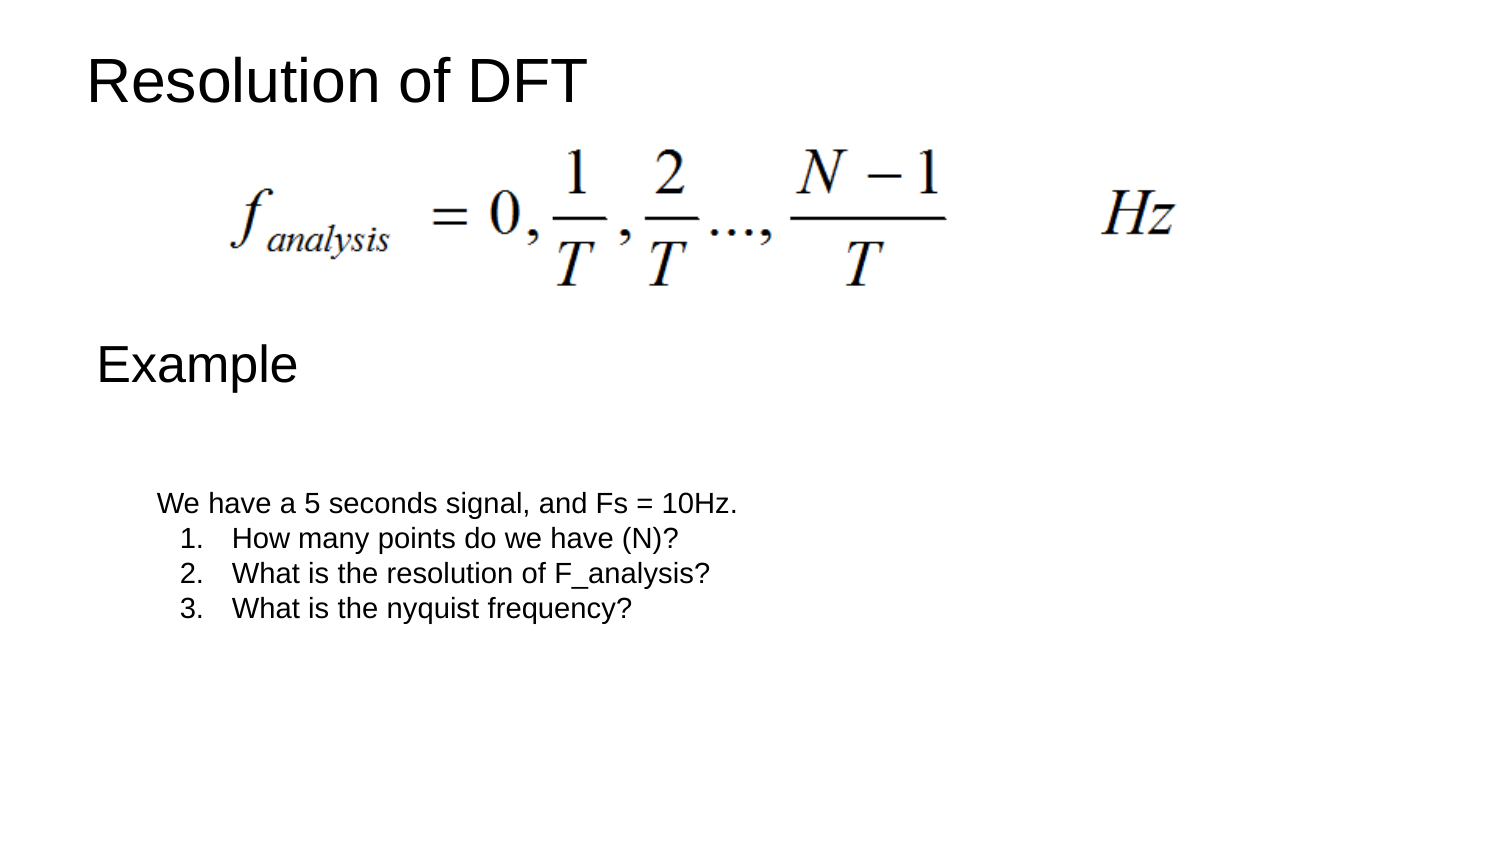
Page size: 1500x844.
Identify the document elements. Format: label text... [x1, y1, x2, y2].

text_box Example [81, 315, 343, 408]
picture [216, 130, 1201, 301]
text_box We have a 5 seconds signal, and Fs = 10Hz. How many points do we have (N)? What is the resolution of F_analysis? What is the nyquist frequency? [141, 469, 1345, 640]
text_box Resolution of DFT [70, 25, 648, 130]
